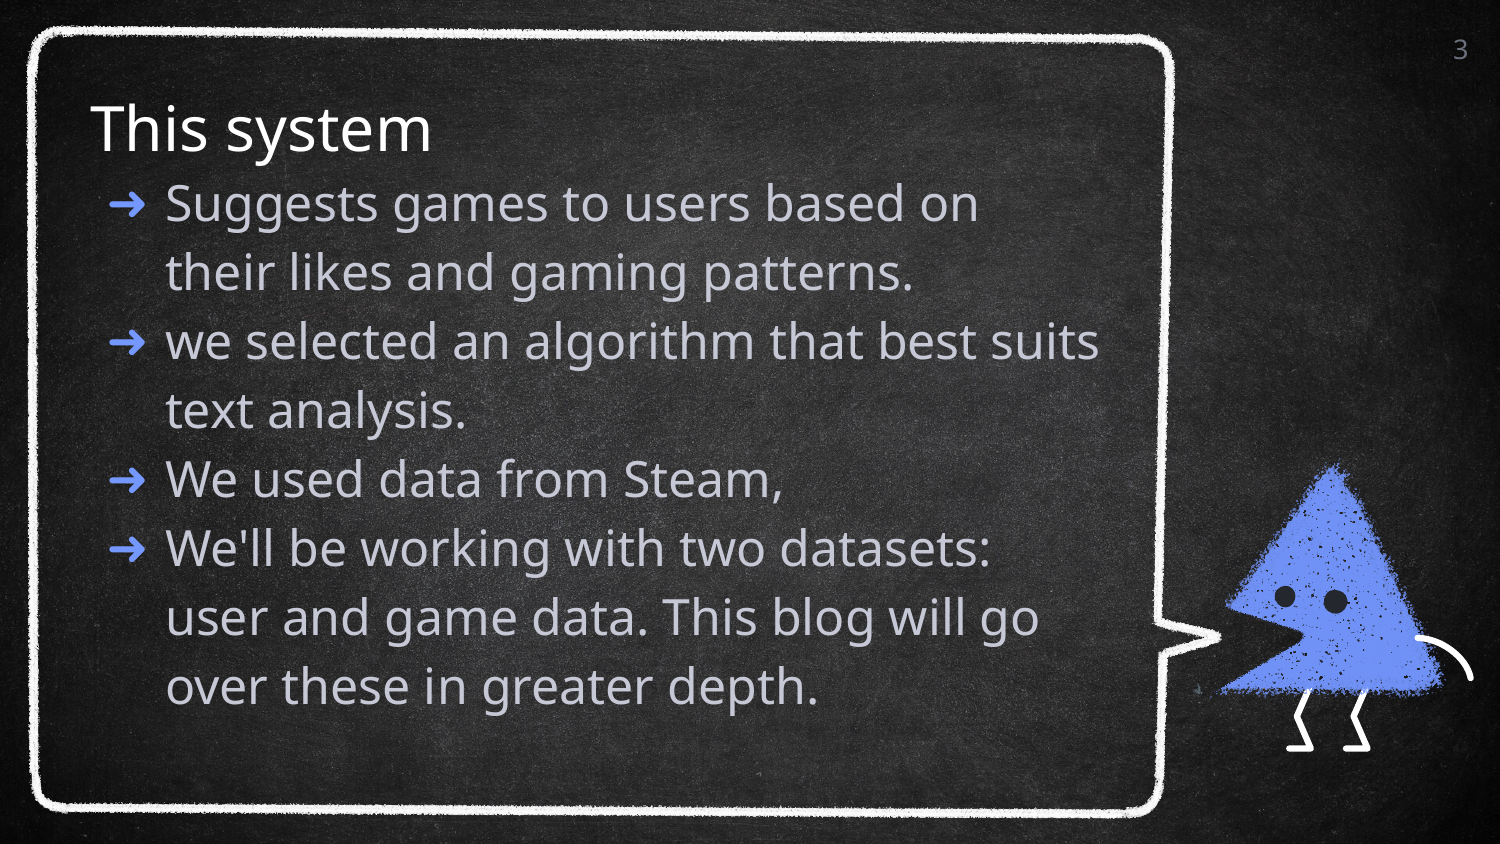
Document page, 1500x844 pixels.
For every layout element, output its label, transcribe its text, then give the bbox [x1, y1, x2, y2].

slide_number 3 [1378, 32, 1469, 98]
list Suggests games to users based on their likes and gaming patterns. we selected an algorithm that best suits text analysis. We used data from Steam, We'll be working with two datasets: user and game data. This blog will go over these in greater depth. [89, 162, 1102, 750]
picture [0, 0, 1500, 844]
title This system [89, 97, 1102, 162]
